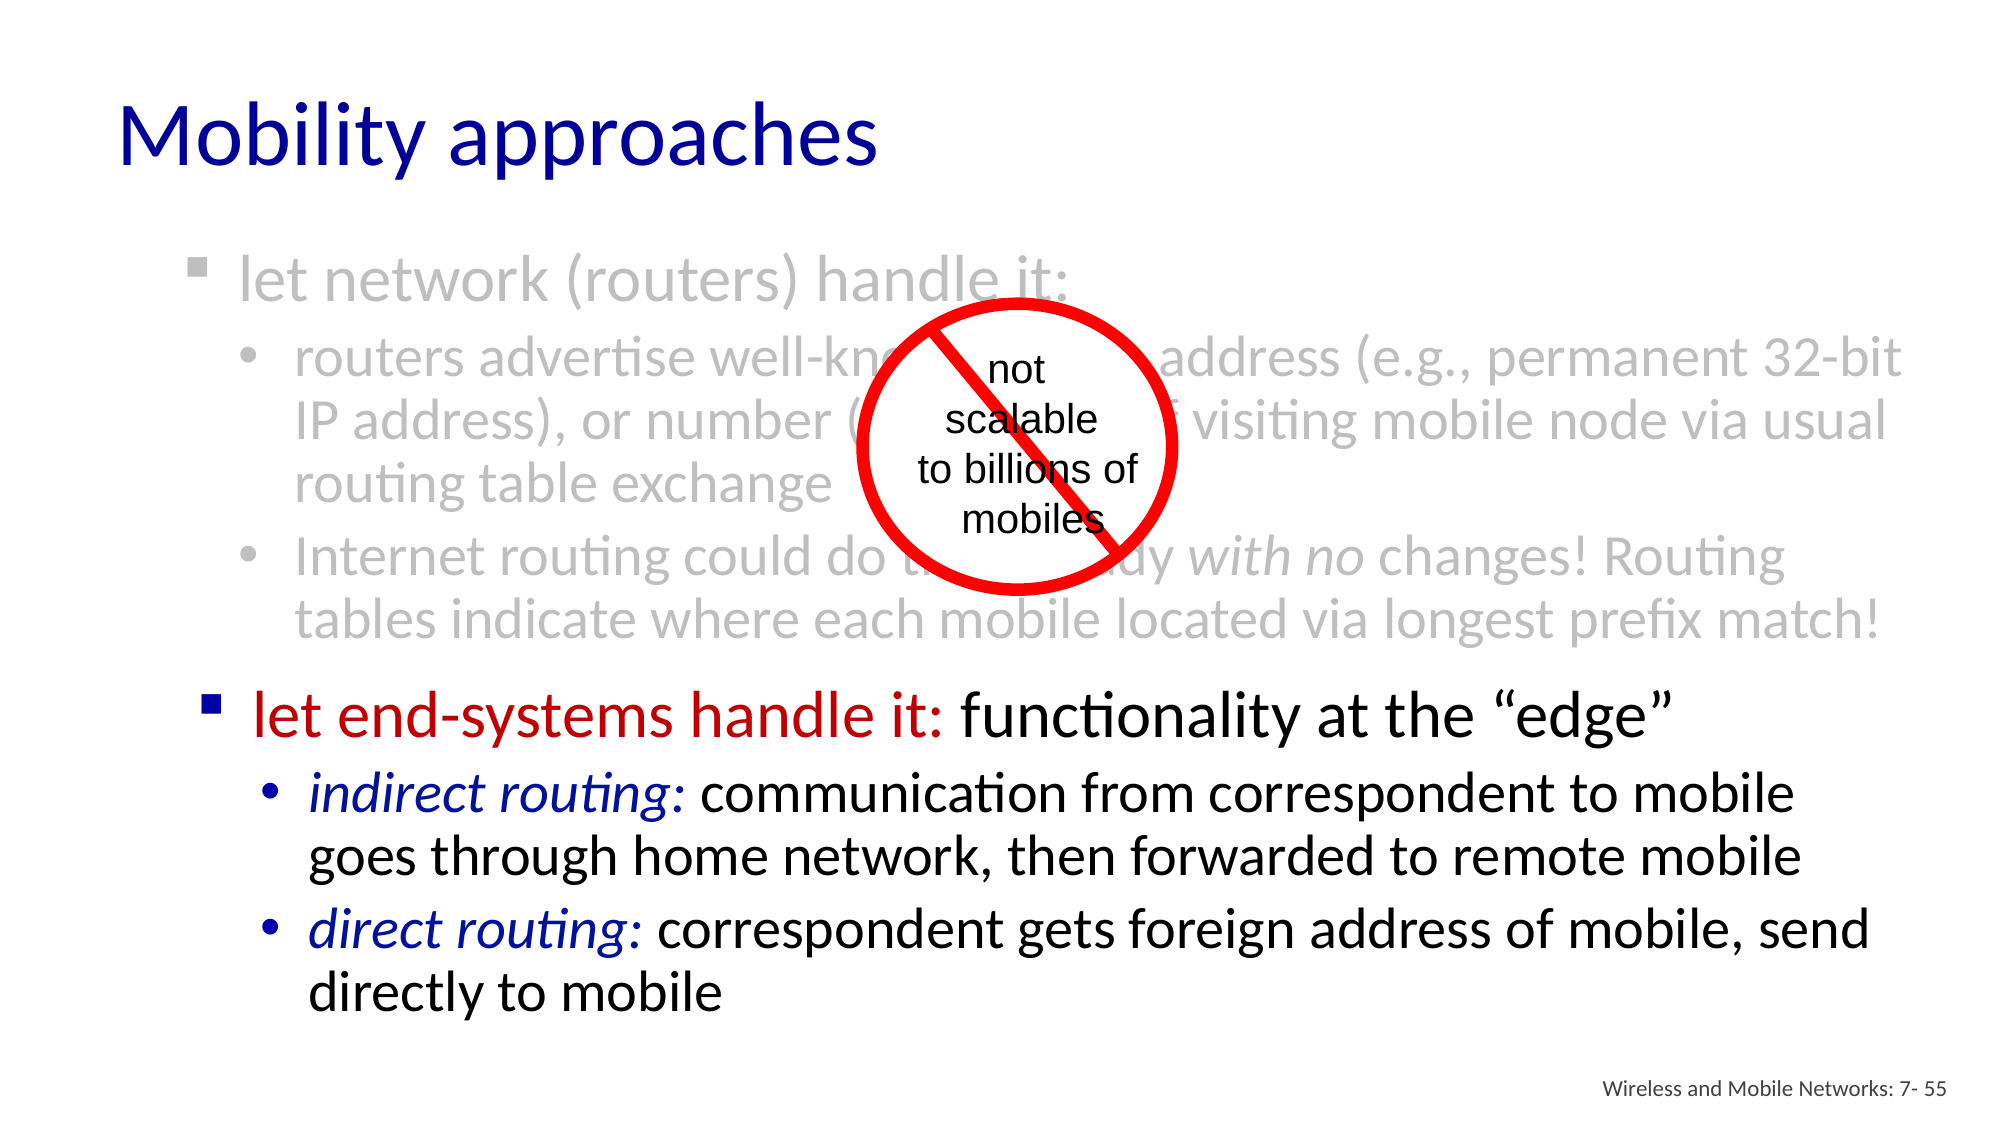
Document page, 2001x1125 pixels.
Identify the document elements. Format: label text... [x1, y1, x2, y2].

text_box let network (routers) handle it: routers advertise well-known name, address (e.g., permanent 32-bit IP address), or number (e.g., cell #) of visiting mobile node via usual routing table exchange Internet routing could do this already with no changes! Routing tables indicate where each mobile located via longest prefix match! [165, 236, 1921, 744]
slide_number Wireless and Mobile Networks: 7- 55 [1512, 1056, 1963, 1117]
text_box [835, 303, 1209, 590]
title Mobility approaches [101, 62, 1901, 210]
text_box let end-systems handle it: functionality at the “edge” indirect routing: communication from correspondent to mobile goes through home network, then forwarded to remote mobile direct routing: correspondent gets foreign address of mobile, send directly to mobile [179, 672, 1908, 1059]
